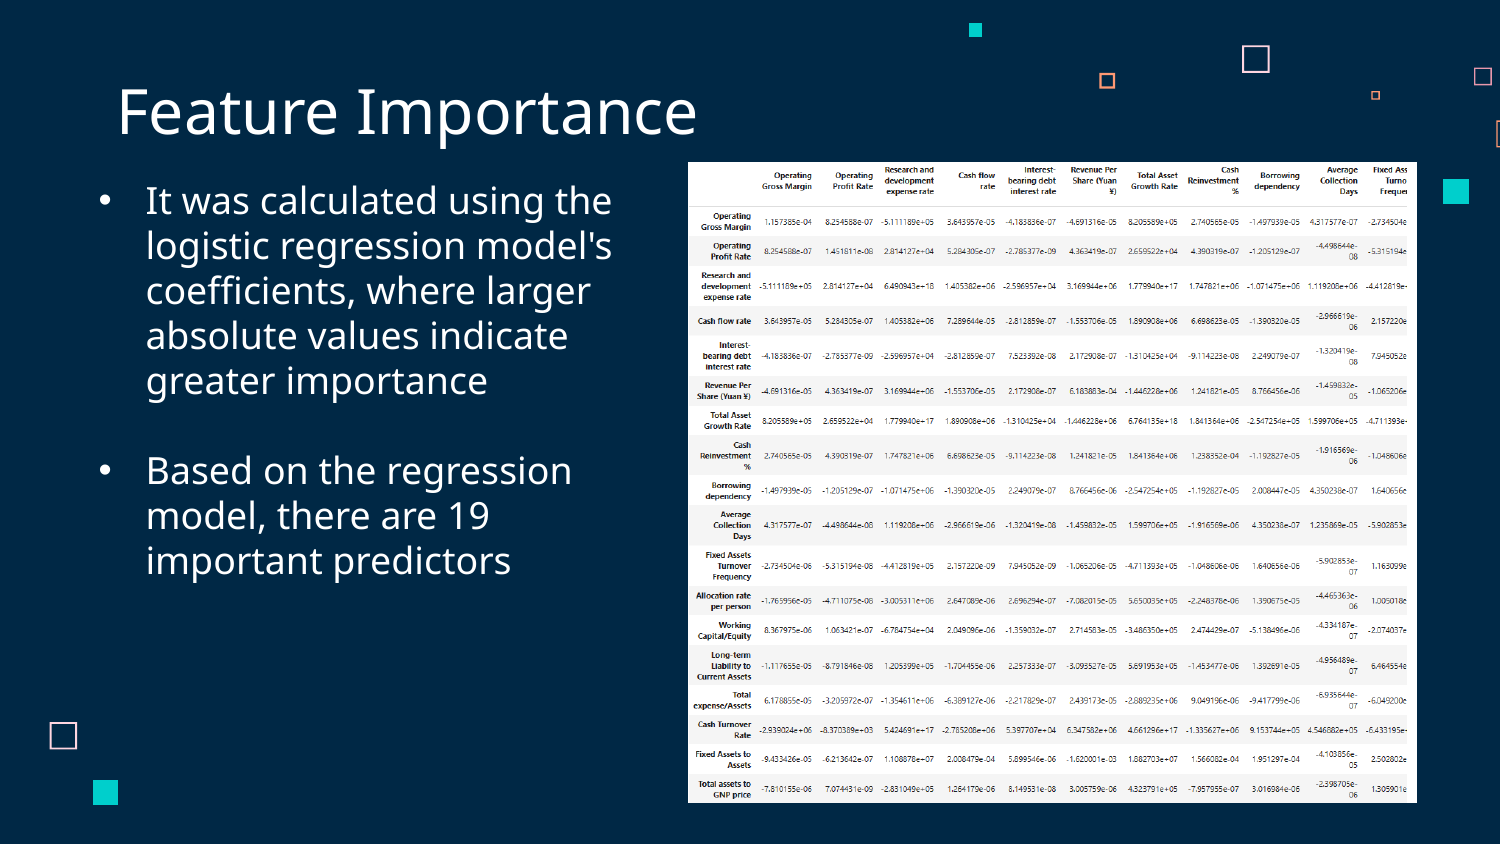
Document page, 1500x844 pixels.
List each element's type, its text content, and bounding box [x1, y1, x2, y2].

title Feature Importance [101, 67, 1304, 163]
text_box It was calculated using the logistic regression model's coefficients, where larger absolute values indicate greater importance Based on the regression model, there are 19 important predictors [83, 162, 677, 745]
picture [687, 162, 1417, 804]
